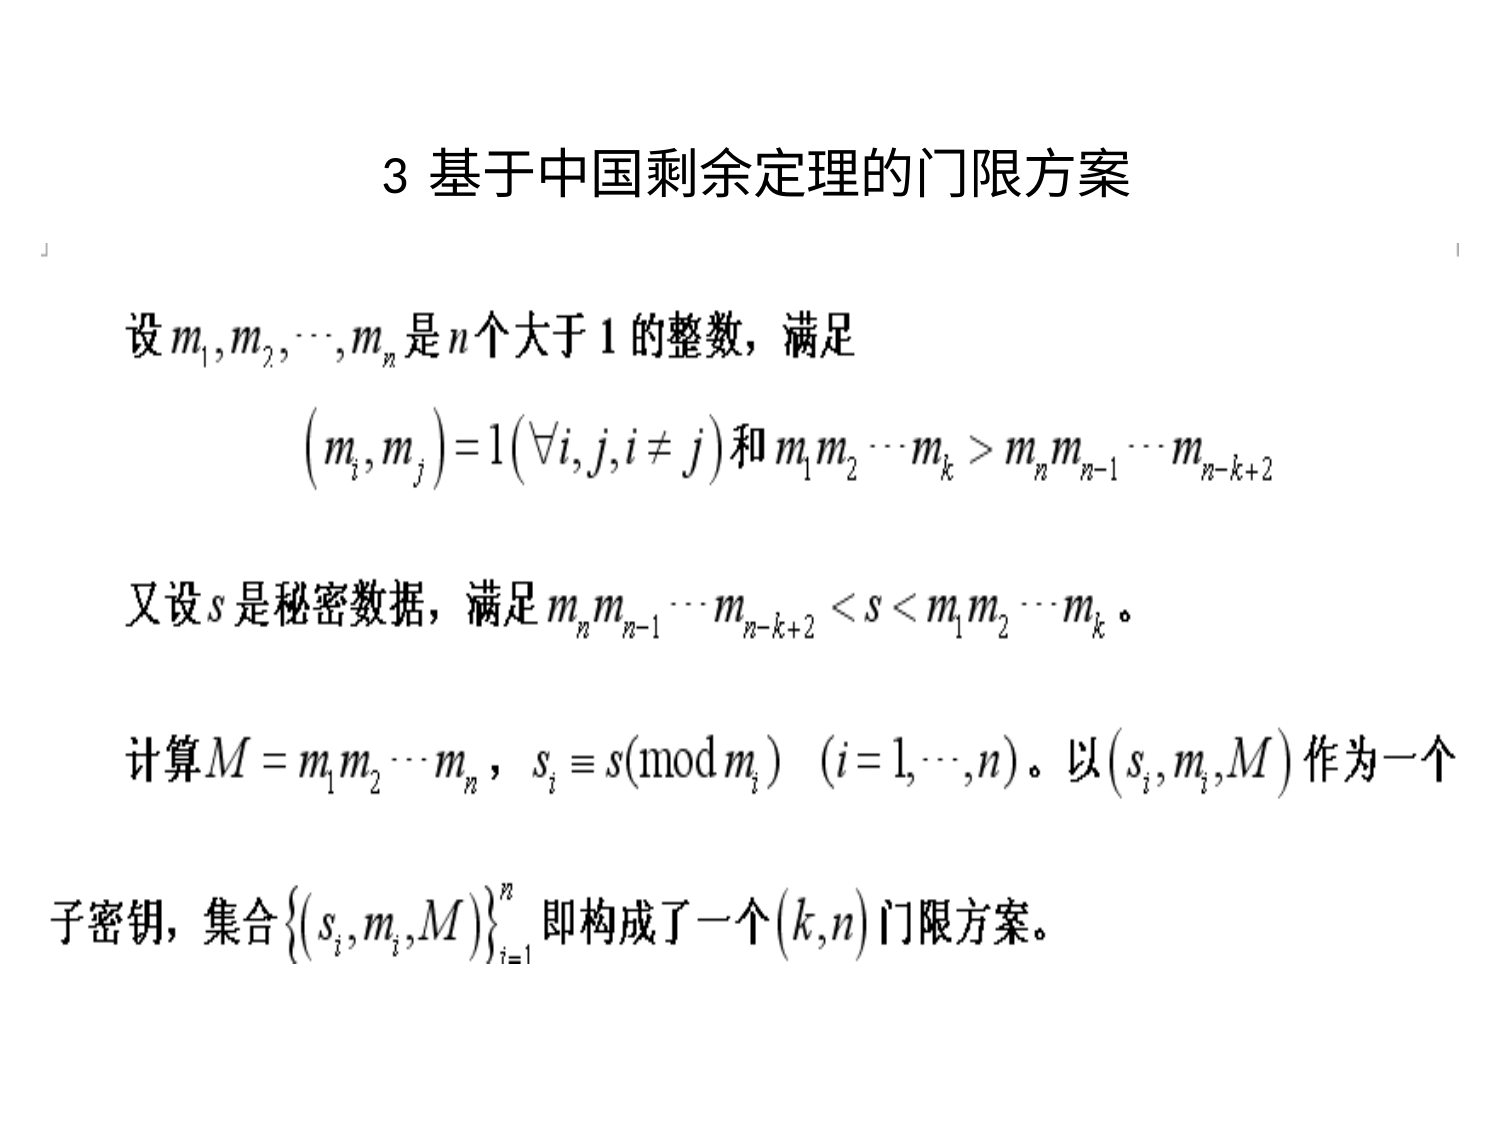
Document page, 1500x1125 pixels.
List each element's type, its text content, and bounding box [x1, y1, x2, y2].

title 3 基于中国剩余定理的门限方案 [99, 99, 1425, 213]
picture [40, 243, 1460, 965]
